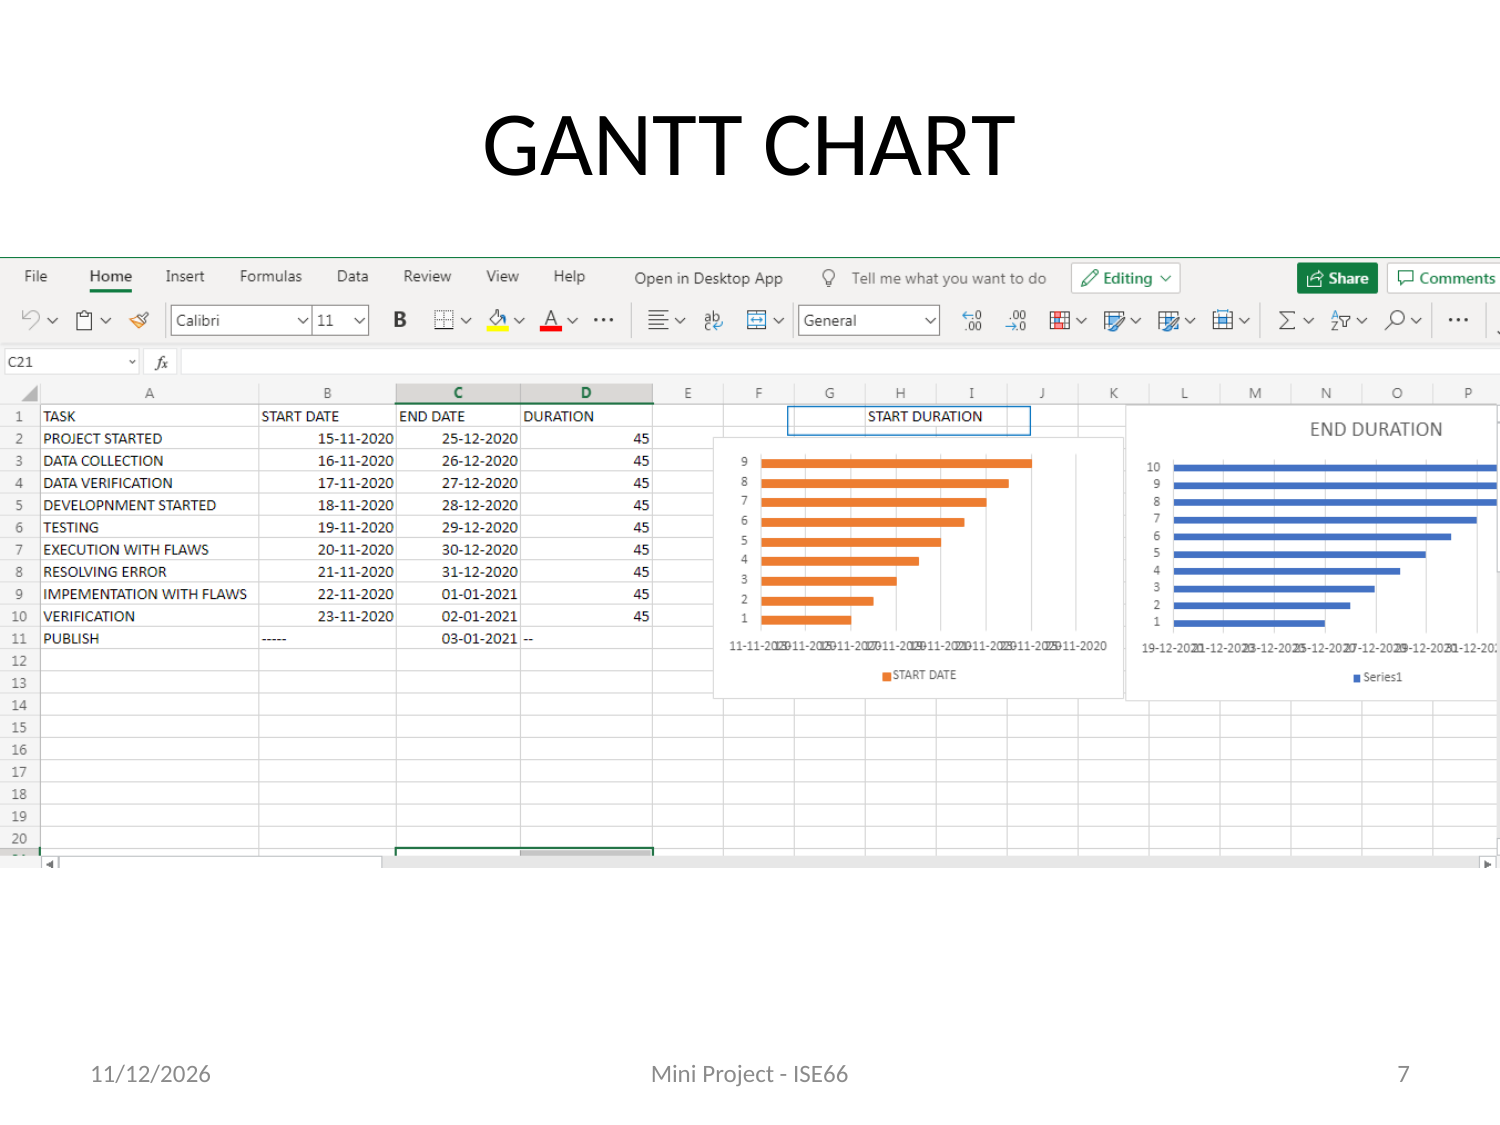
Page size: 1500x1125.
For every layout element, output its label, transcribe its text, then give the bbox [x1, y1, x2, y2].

slide_number 7 [1074, 1042, 1425, 1103]
footer Mini Project - ISE66 [512, 1042, 988, 1103]
title GANTT CHART [75, 45, 1425, 233]
picture [0, 257, 1500, 868]
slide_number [75, 1042, 425, 1103]
